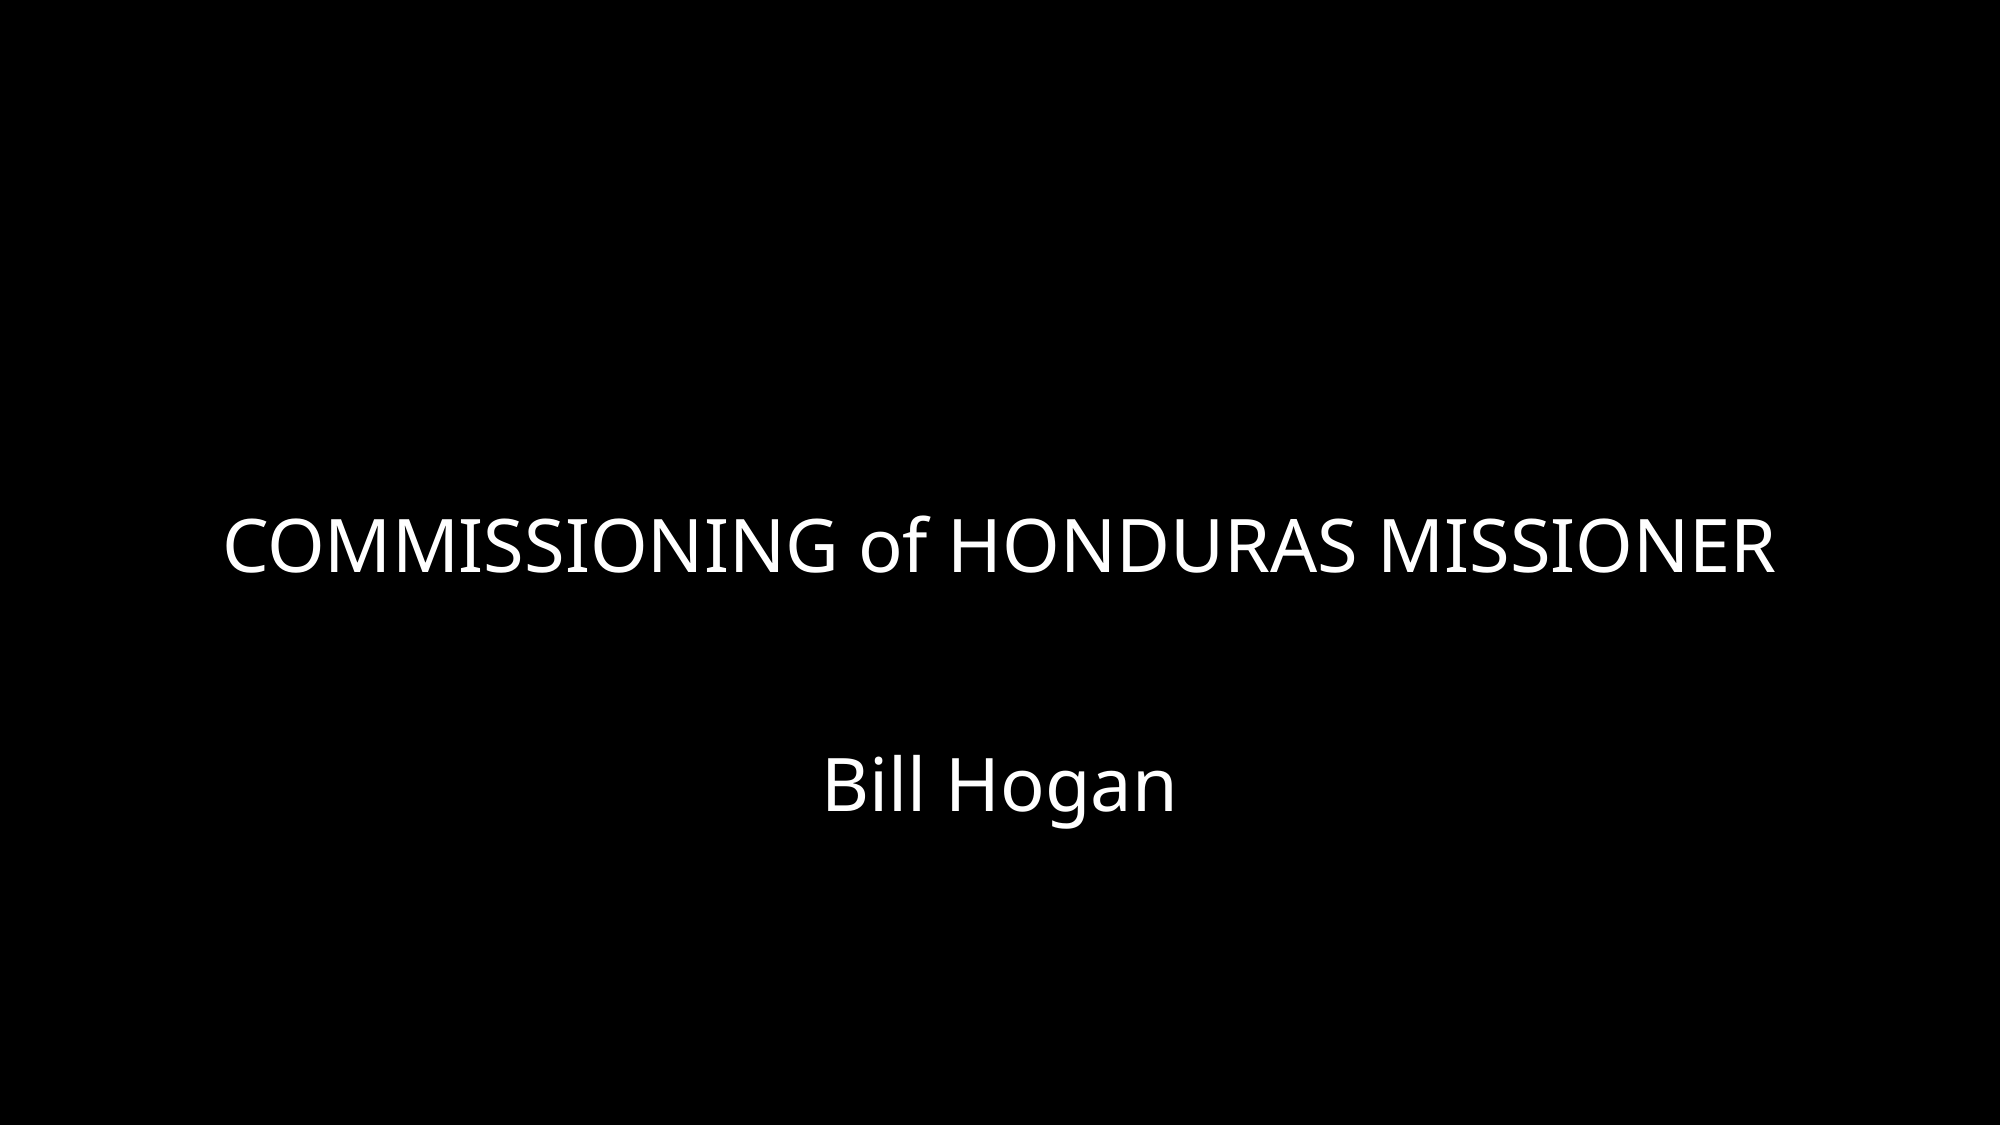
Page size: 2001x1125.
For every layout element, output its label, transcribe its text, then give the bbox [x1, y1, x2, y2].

title COMMISSIONING of HONDURAS MISSIONER Bill Hogan [136, 473, 1863, 836]
